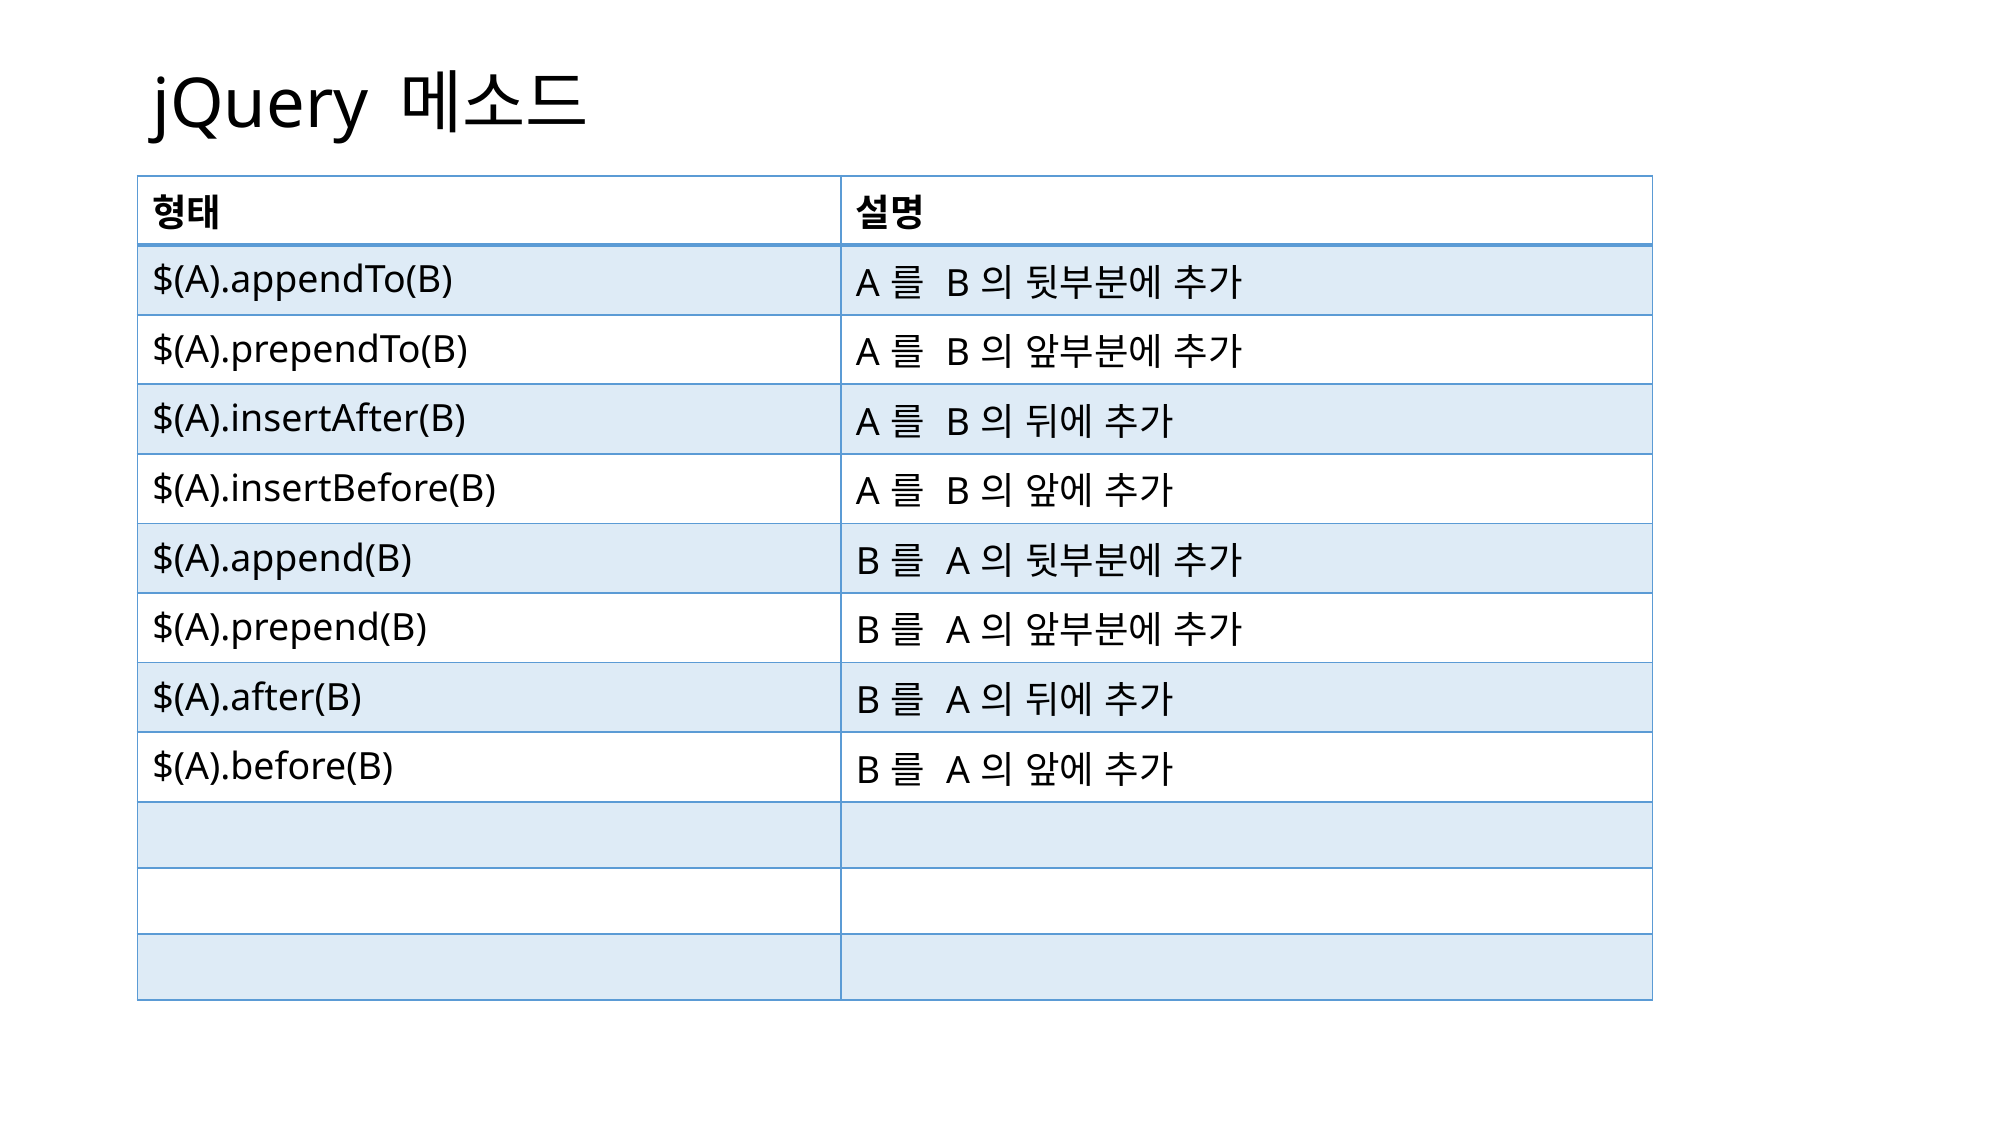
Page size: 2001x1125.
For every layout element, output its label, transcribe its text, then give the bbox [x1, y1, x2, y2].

table_cell B를 A의 앞에 추가 [842, 733, 1652, 801]
table_cell A를 B의 뒷부분에 추가 [842, 247, 1652, 314]
title jQuery 메소드 [137, 59, 1863, 150]
table_cell [842, 803, 1652, 867]
table_header 설명 [842, 177, 1652, 243]
table_cell A를 B의 뒤에 추가 [842, 385, 1652, 453]
table_cell B를 A의 뒤에 추가 [842, 663, 1652, 731]
table_cell $(A).append(B) [138, 524, 840, 592]
table_cell $(A).prepend(B) [138, 594, 840, 662]
table_cell B를 A의 앞부분에 추가 [842, 594, 1652, 662]
table_cell [138, 869, 840, 933]
table_cell [842, 935, 1652, 999]
table_cell B를 A의 뒷부분에 추가 [842, 524, 1652, 592]
table_cell A를 B의 앞에 추가 [842, 455, 1652, 523]
table_cell [842, 869, 1652, 933]
table_cell [138, 803, 840, 867]
table_cell $(A).appendTo(B) [138, 247, 840, 314]
table_cell $(A).prependTo(B) [138, 316, 840, 383]
table_cell $(A).after(B) [138, 663, 840, 731]
table_cell [138, 935, 840, 999]
table_cell $(A).before(B) [138, 733, 840, 801]
table_header 형태 [138, 177, 840, 243]
table_cell $(A).insertAfter(B) [138, 385, 840, 453]
table_cell $(A).insertBefore(B) [138, 455, 840, 523]
table_cell A를 B의 앞부분에 추가 [842, 316, 1652, 383]
